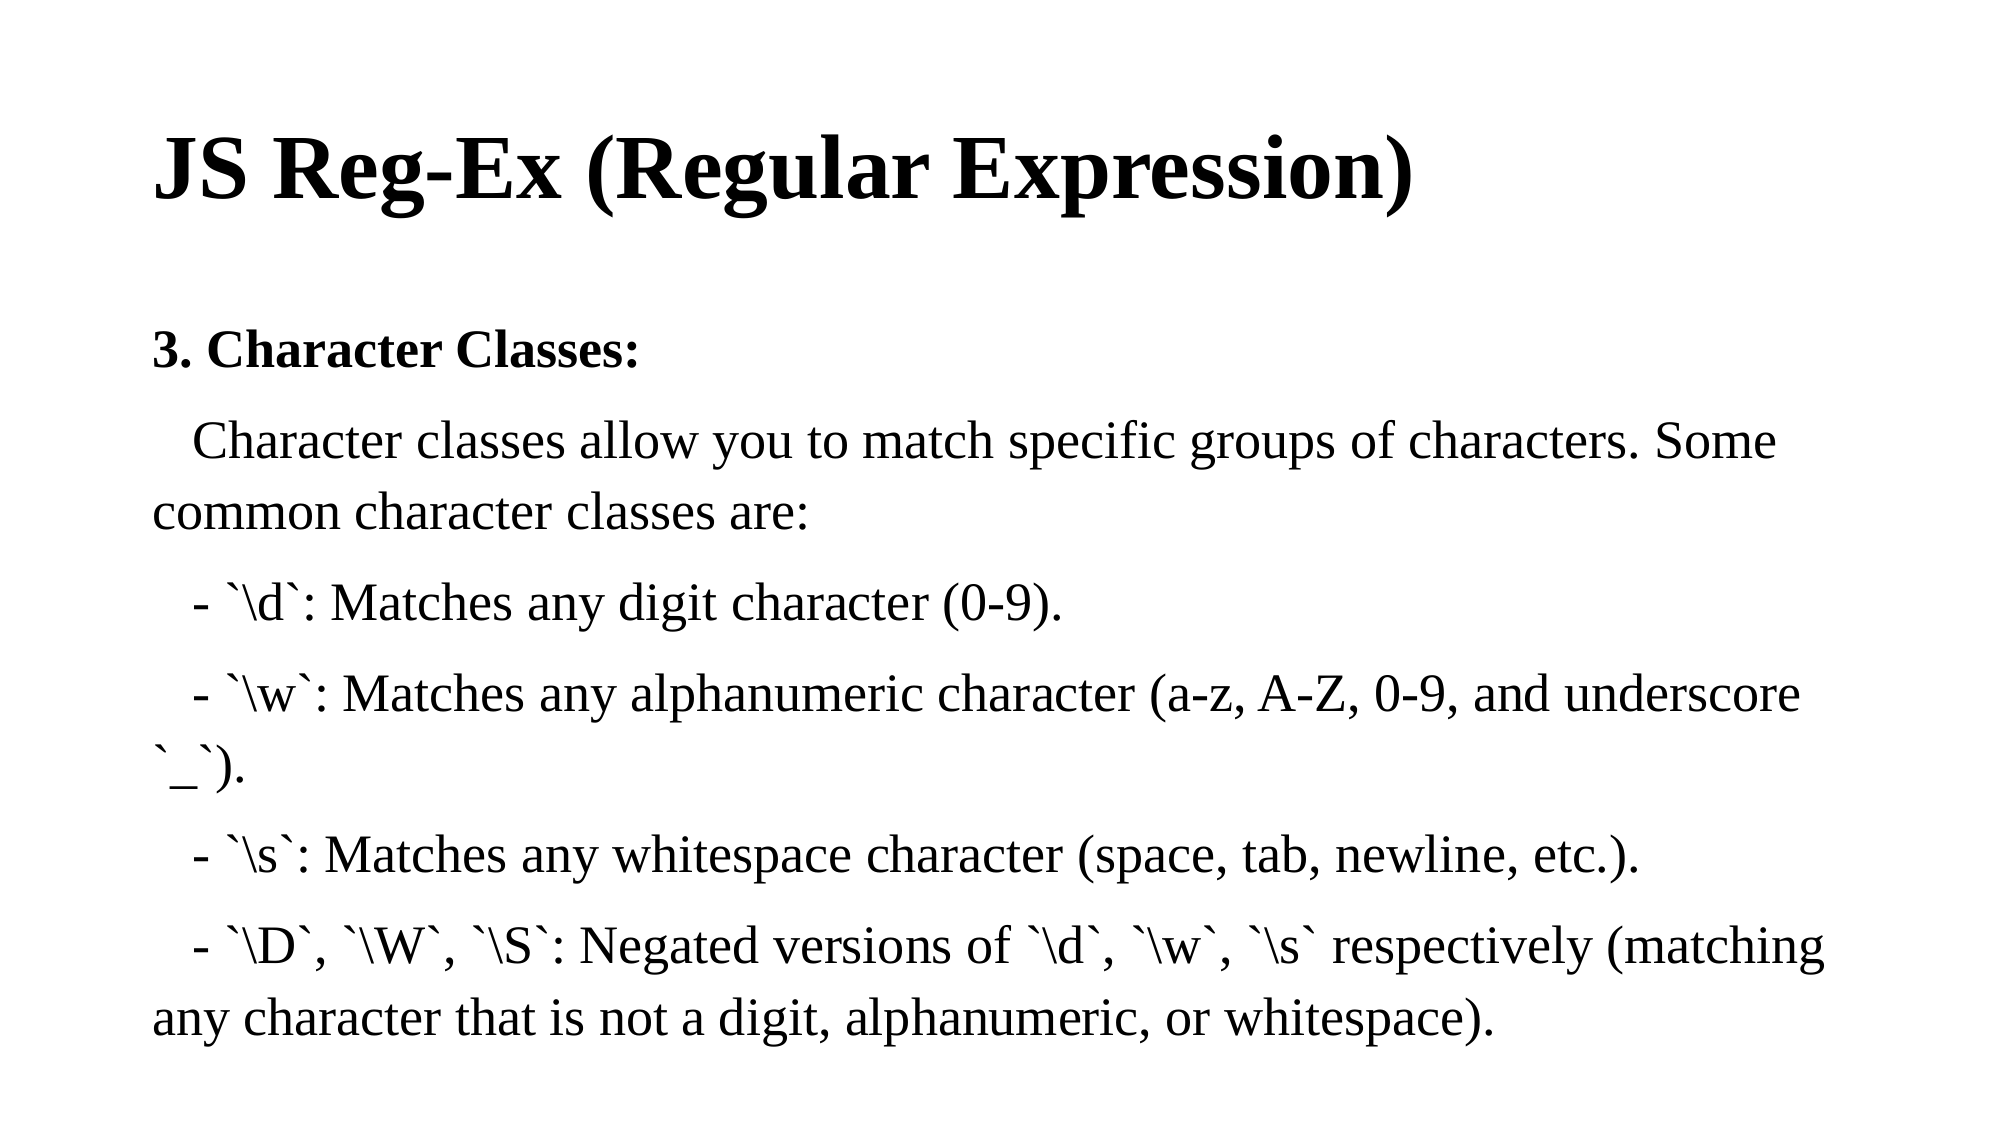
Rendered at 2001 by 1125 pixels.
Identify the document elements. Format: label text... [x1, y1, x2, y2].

title JS Reg-Ex (Regular Expression) [137, 59, 1863, 278]
list 3. Character Classes: Character classes allow you to match specific groups of characters. Some common character classes are: - `\d`: Matches any digit character (0-9). - `\w`: Matches any alphanumeric character (a-z, A-Z, 0-9, and underscore `_`). - `\s`: Matches any whitespace character (space, tab, newline, etc.). - `\D`, `\W`, `\S`: Negated versions of `\d`, `\w`, `\s` respectively (matching any character that is not a digit, alphanumeric, or whitespace). [137, 299, 1863, 1066]
